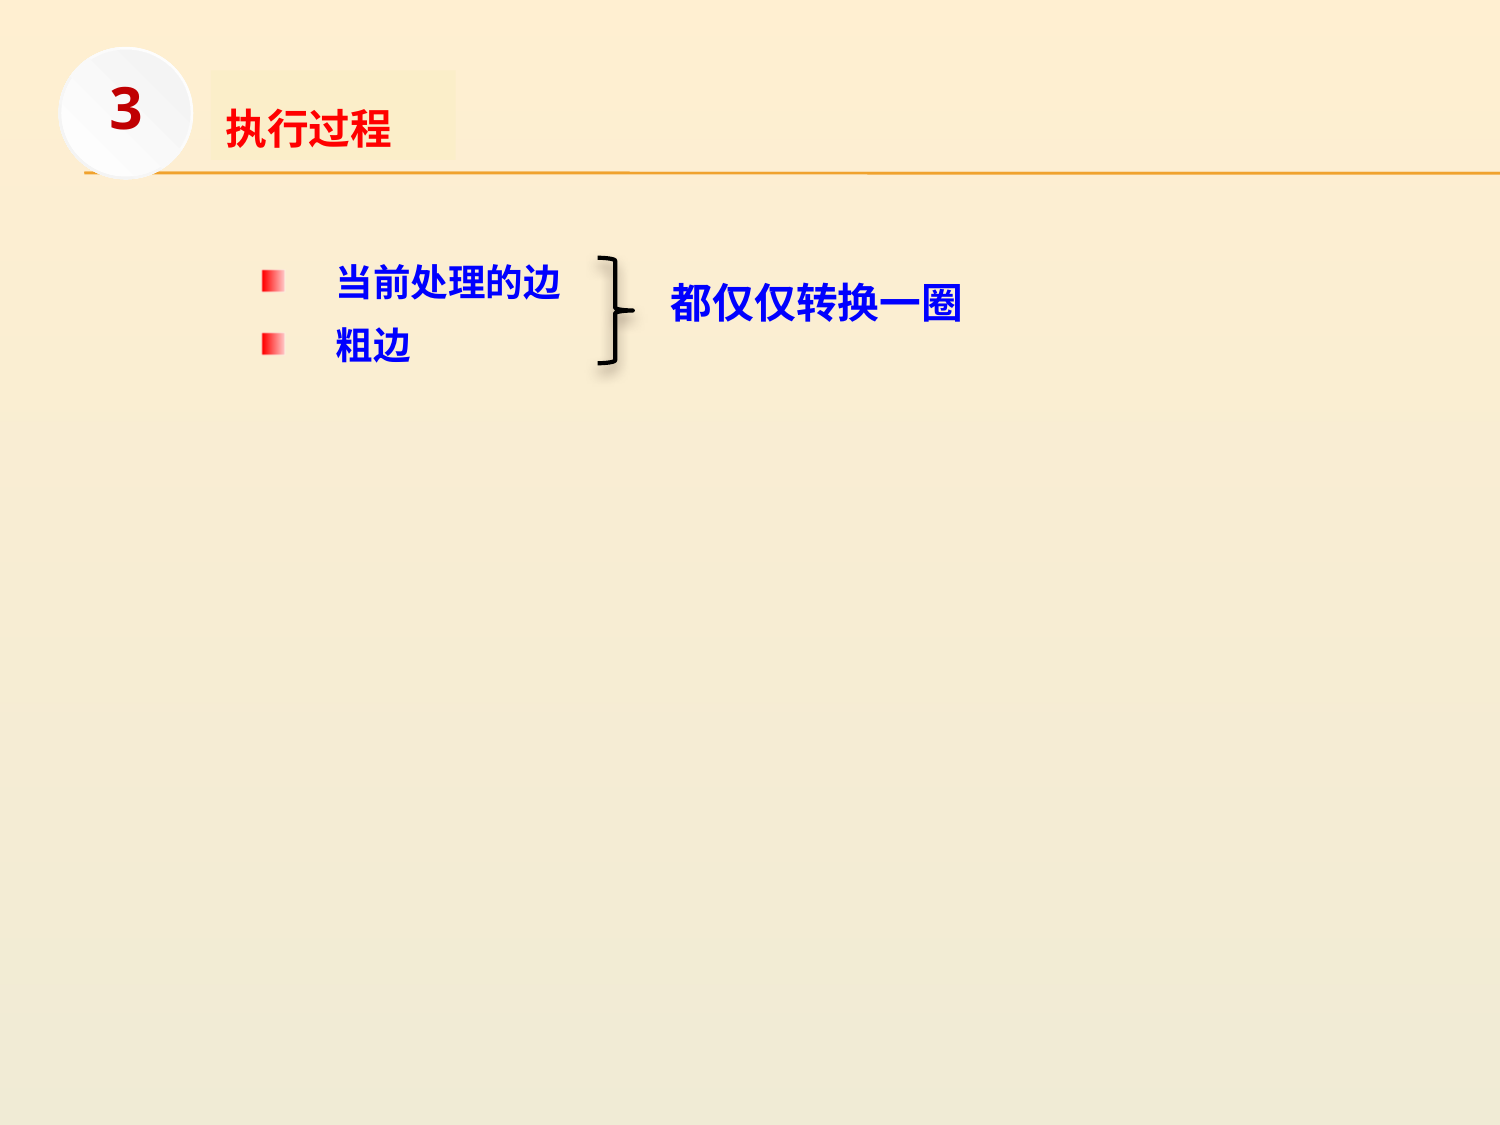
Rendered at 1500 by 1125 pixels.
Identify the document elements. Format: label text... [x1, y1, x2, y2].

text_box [58, 46, 194, 180]
text_box 执行过程 [210, 70, 456, 160]
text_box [245, 234, 1020, 376]
